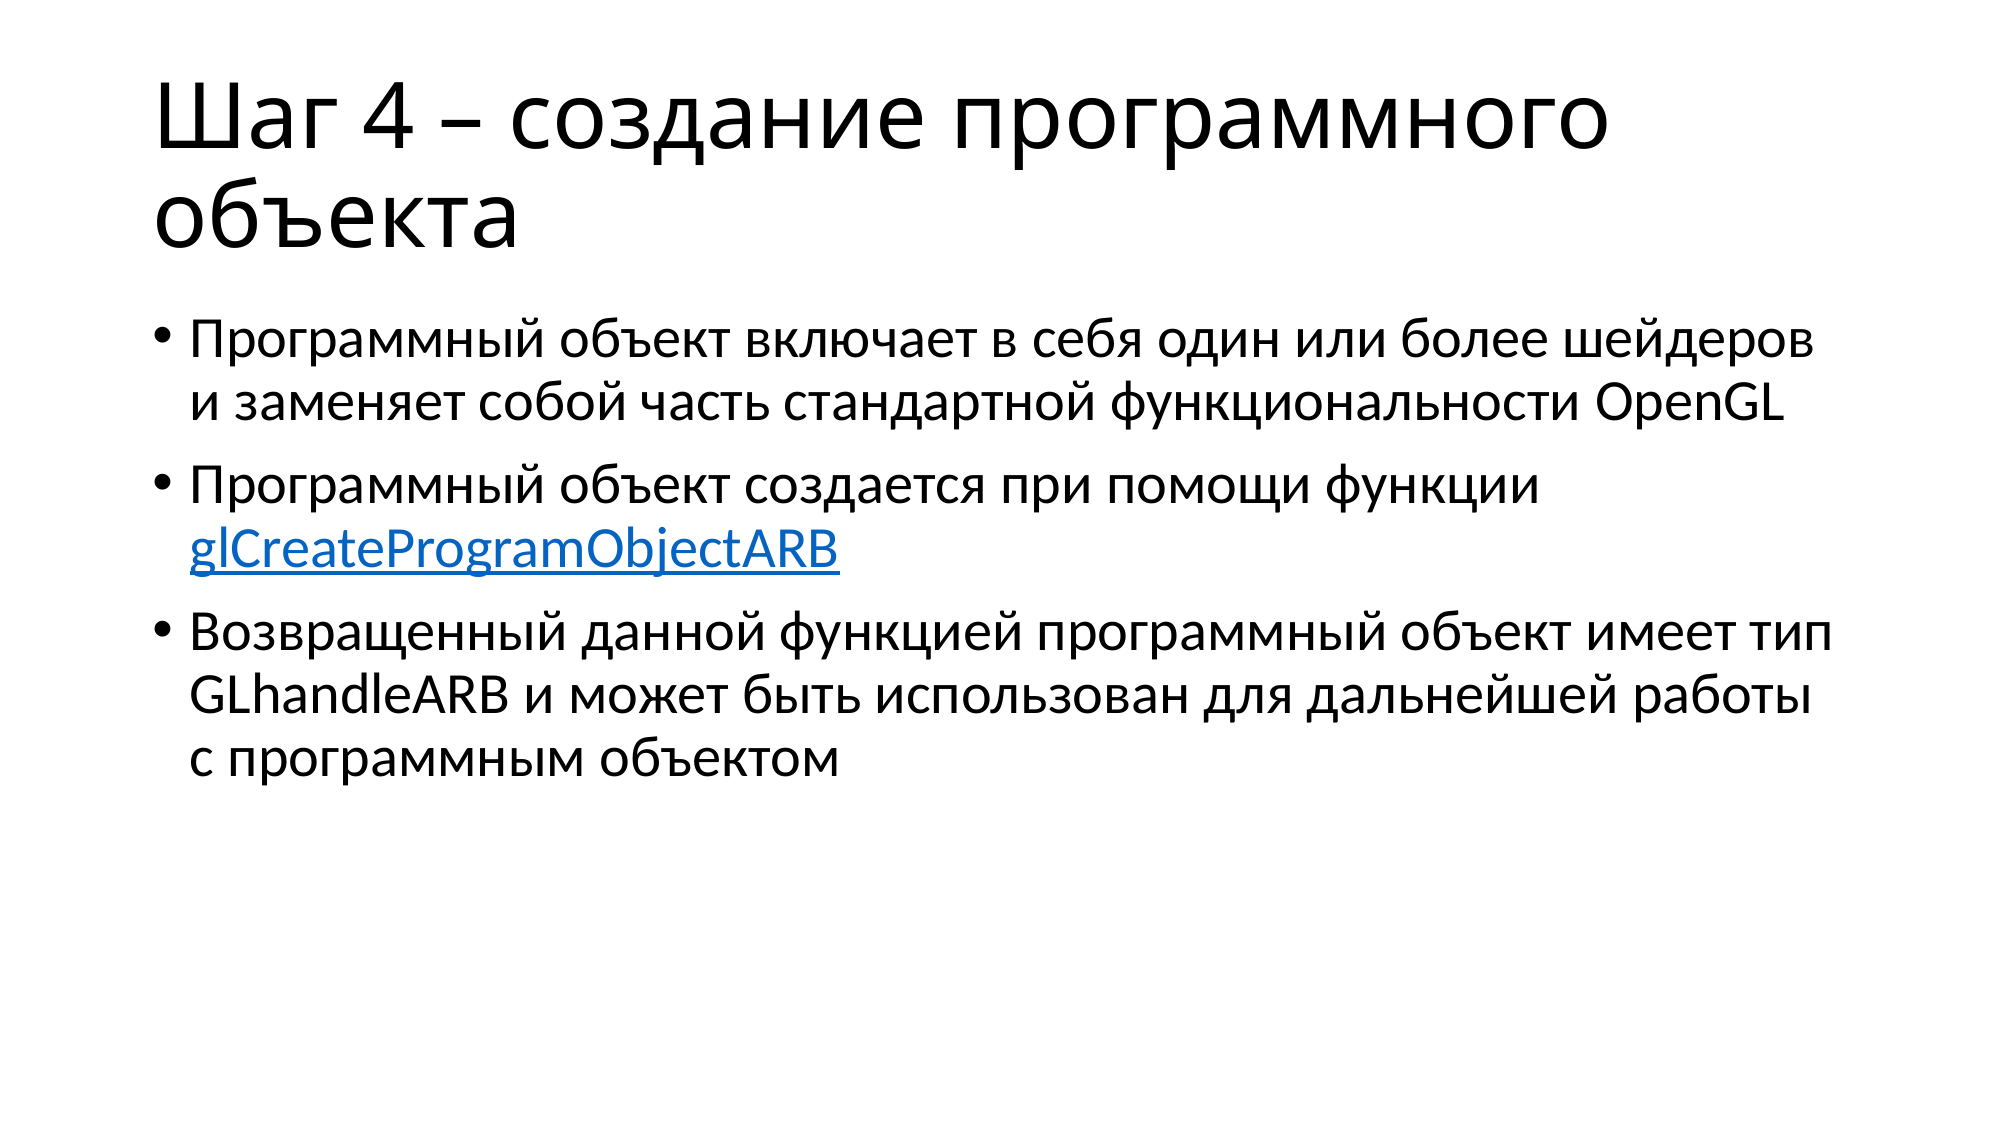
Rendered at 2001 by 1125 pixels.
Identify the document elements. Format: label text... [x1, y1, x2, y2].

list Программный объект включает в себя один или более шейдеров и заменяет собой часть стандартной функциональности OpenGL Программный объект создается при помощи функции glCreateProgramObjectARB Возвращенный данной функцией программный объект имеет тип GLhandleARB и может быть использован для дальнейшей работы с программным объектом [137, 299, 1863, 1014]
title Шаг 4 – создание программного объекта [137, 59, 1863, 278]
